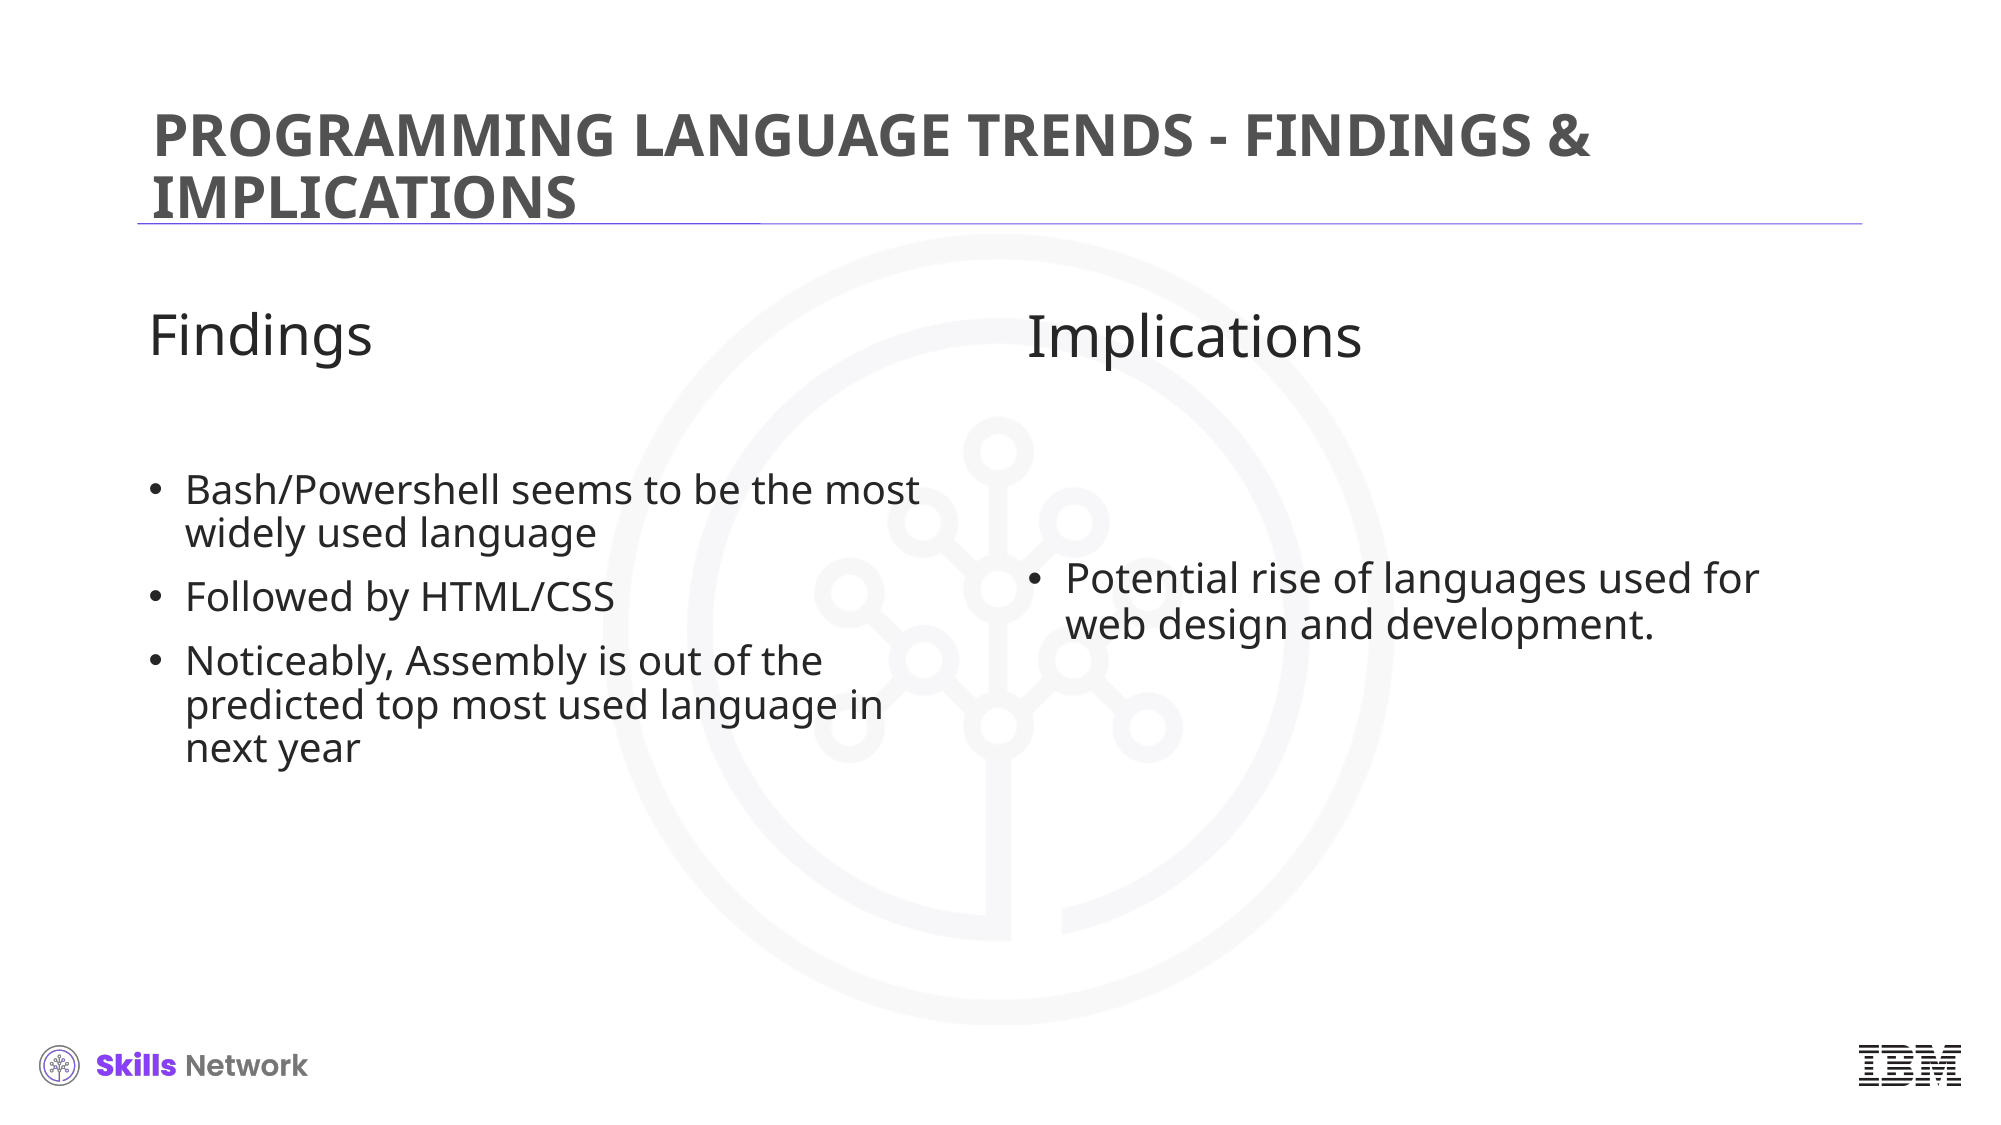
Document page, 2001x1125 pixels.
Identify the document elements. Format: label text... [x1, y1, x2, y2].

picture [1859, 1045, 1961, 1086]
title PROGRAMMING LANGUAGE TRENDS - FINDINGS & IMPLICATIONS [137, 59, 1863, 278]
picture [39, 1045, 308, 1086]
list Findings Bash/Powershell seems to be the most widely used language Followed by HTML/CSS Noticeably, Assembly is out of the predicted top most used language in next year [133, 299, 984, 781]
list Implications Potential rise of languages used for web design and development. [1012, 299, 1863, 1014]
